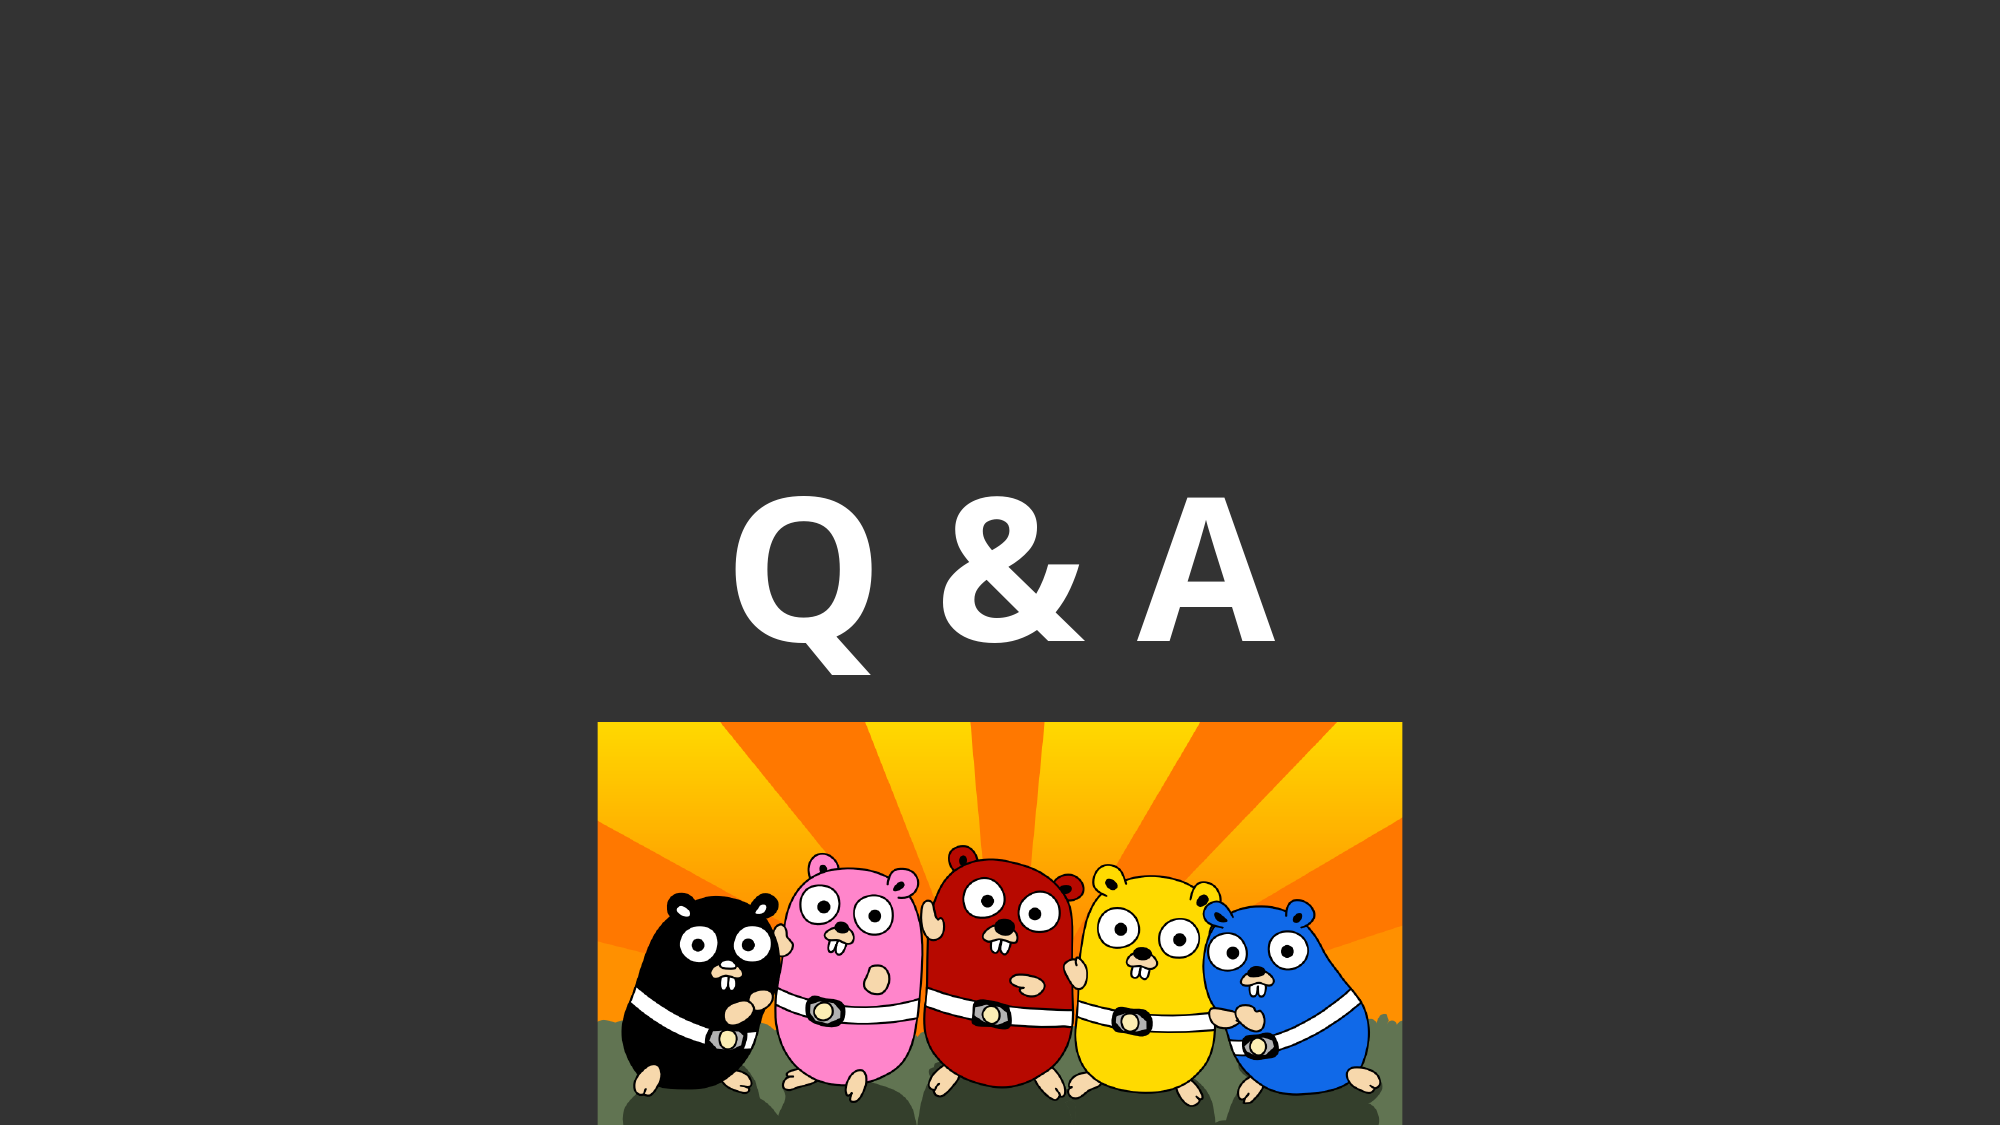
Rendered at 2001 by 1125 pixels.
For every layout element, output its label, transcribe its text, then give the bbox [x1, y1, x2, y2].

picture [597, 722, 1403, 1125]
text_box Q & A [709, 433, 1291, 689]
